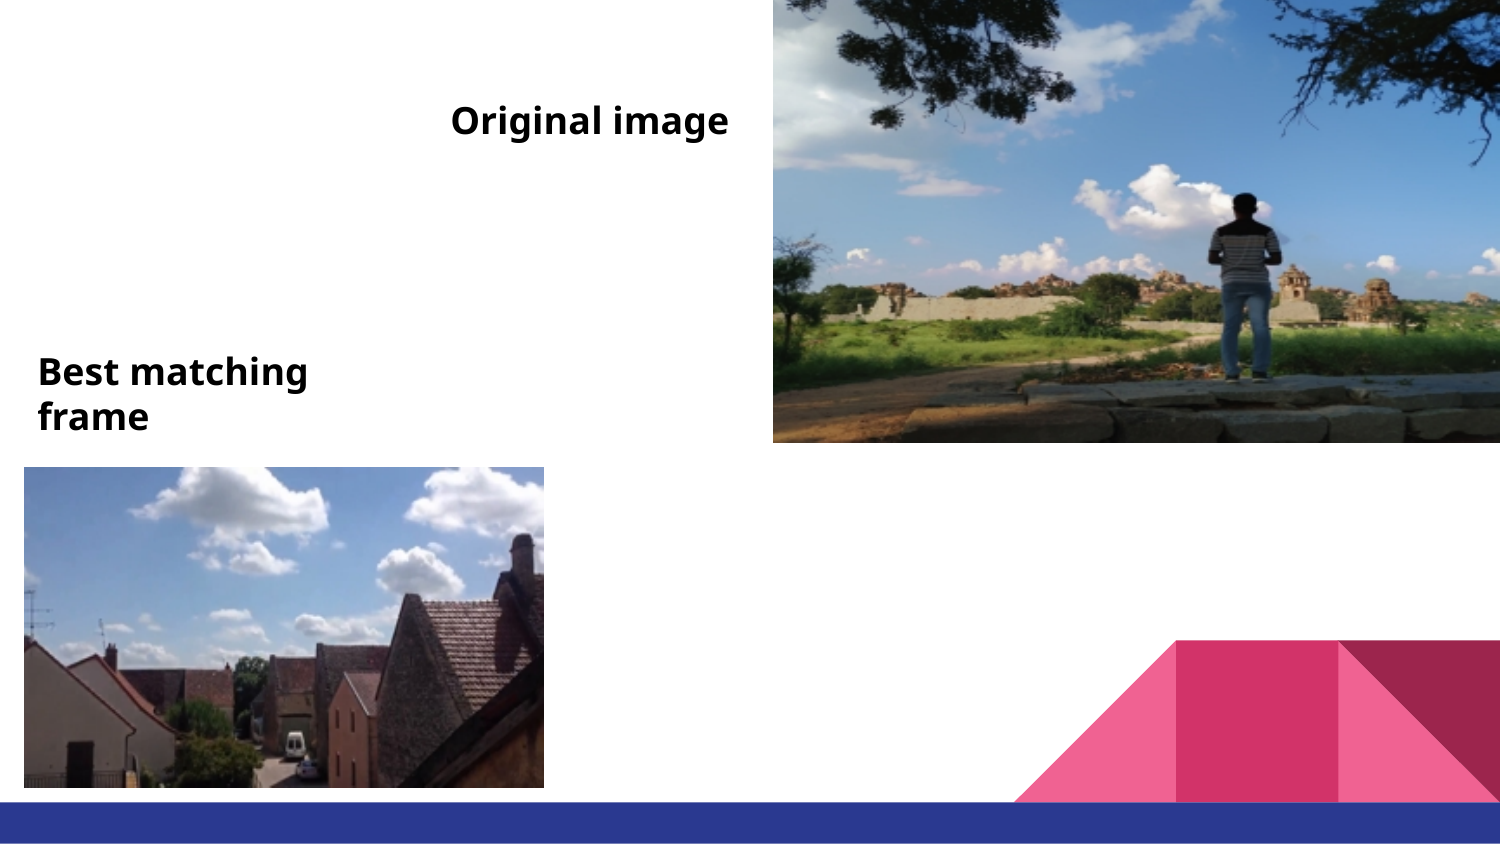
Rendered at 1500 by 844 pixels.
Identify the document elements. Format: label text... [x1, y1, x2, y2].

picture [24, 467, 544, 788]
picture [772, 0, 1500, 443]
text_box Original image [435, 82, 765, 184]
text_box Best matching frame [22, 332, 423, 408]
